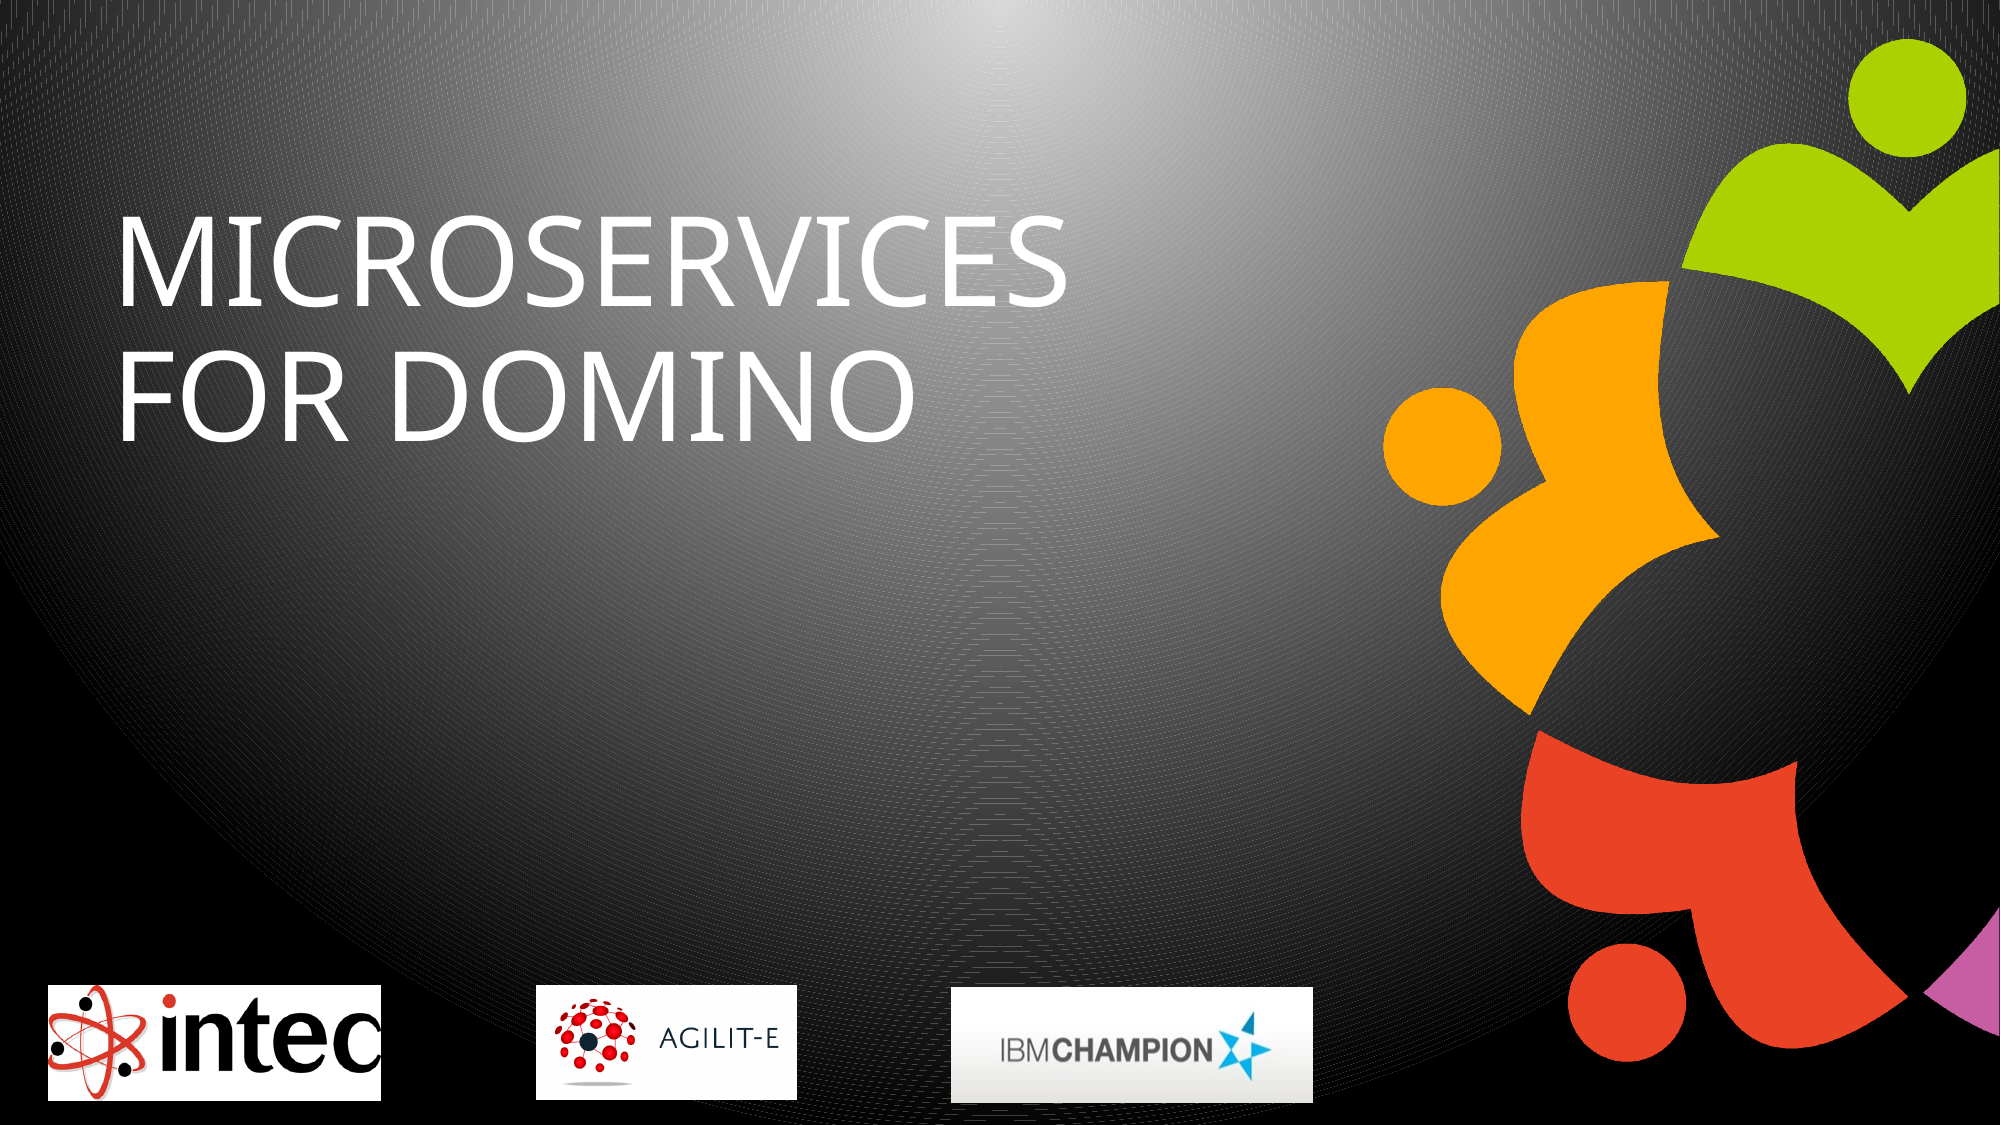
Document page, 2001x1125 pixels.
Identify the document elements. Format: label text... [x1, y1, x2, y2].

picture [1318, 39, 2000, 1103]
picture [951, 987, 1313, 1103]
title Microservices For Domino [96, 190, 1340, 551]
picture [536, 985, 797, 1100]
picture [48, 985, 381, 1101]
